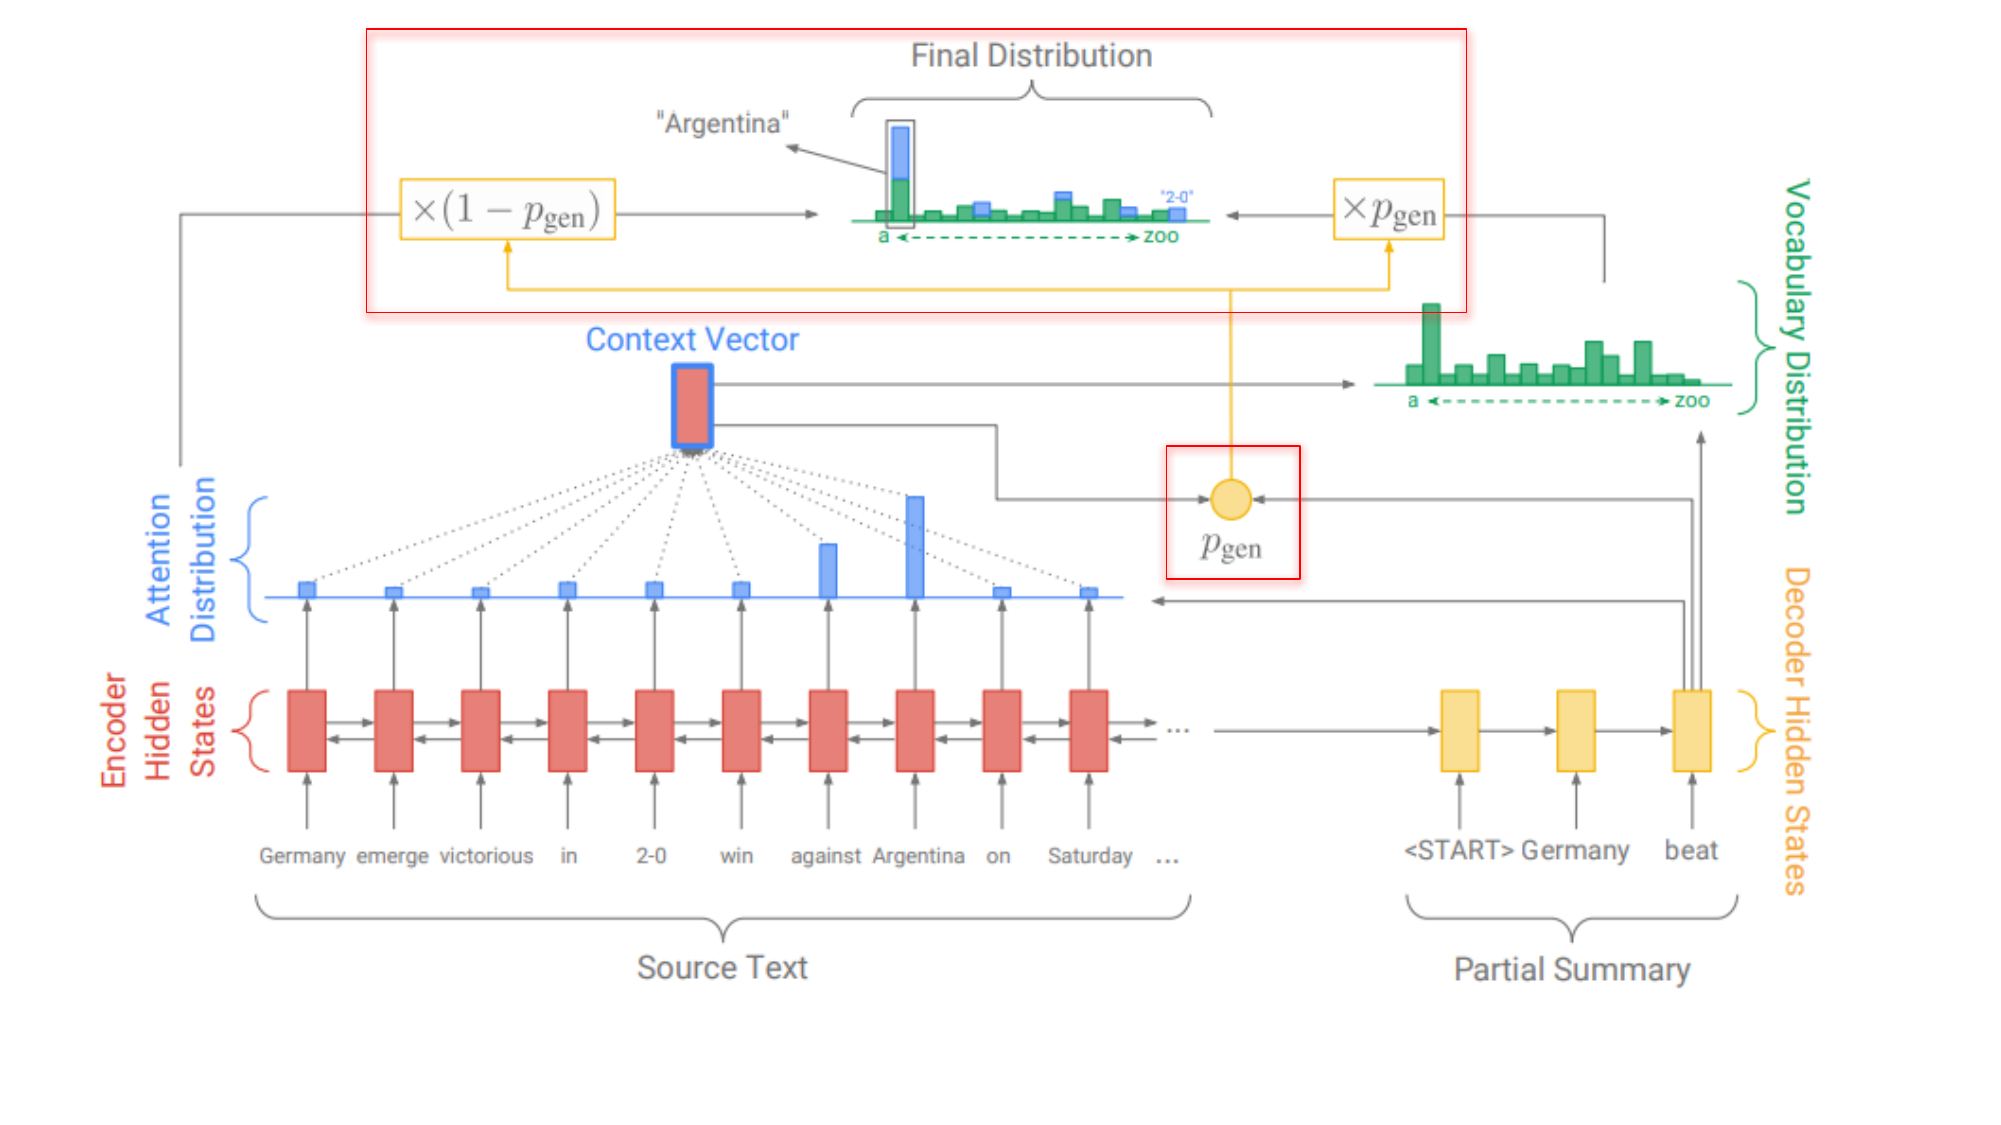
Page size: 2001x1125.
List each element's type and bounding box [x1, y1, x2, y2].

picture [83, 29, 1818, 996]
